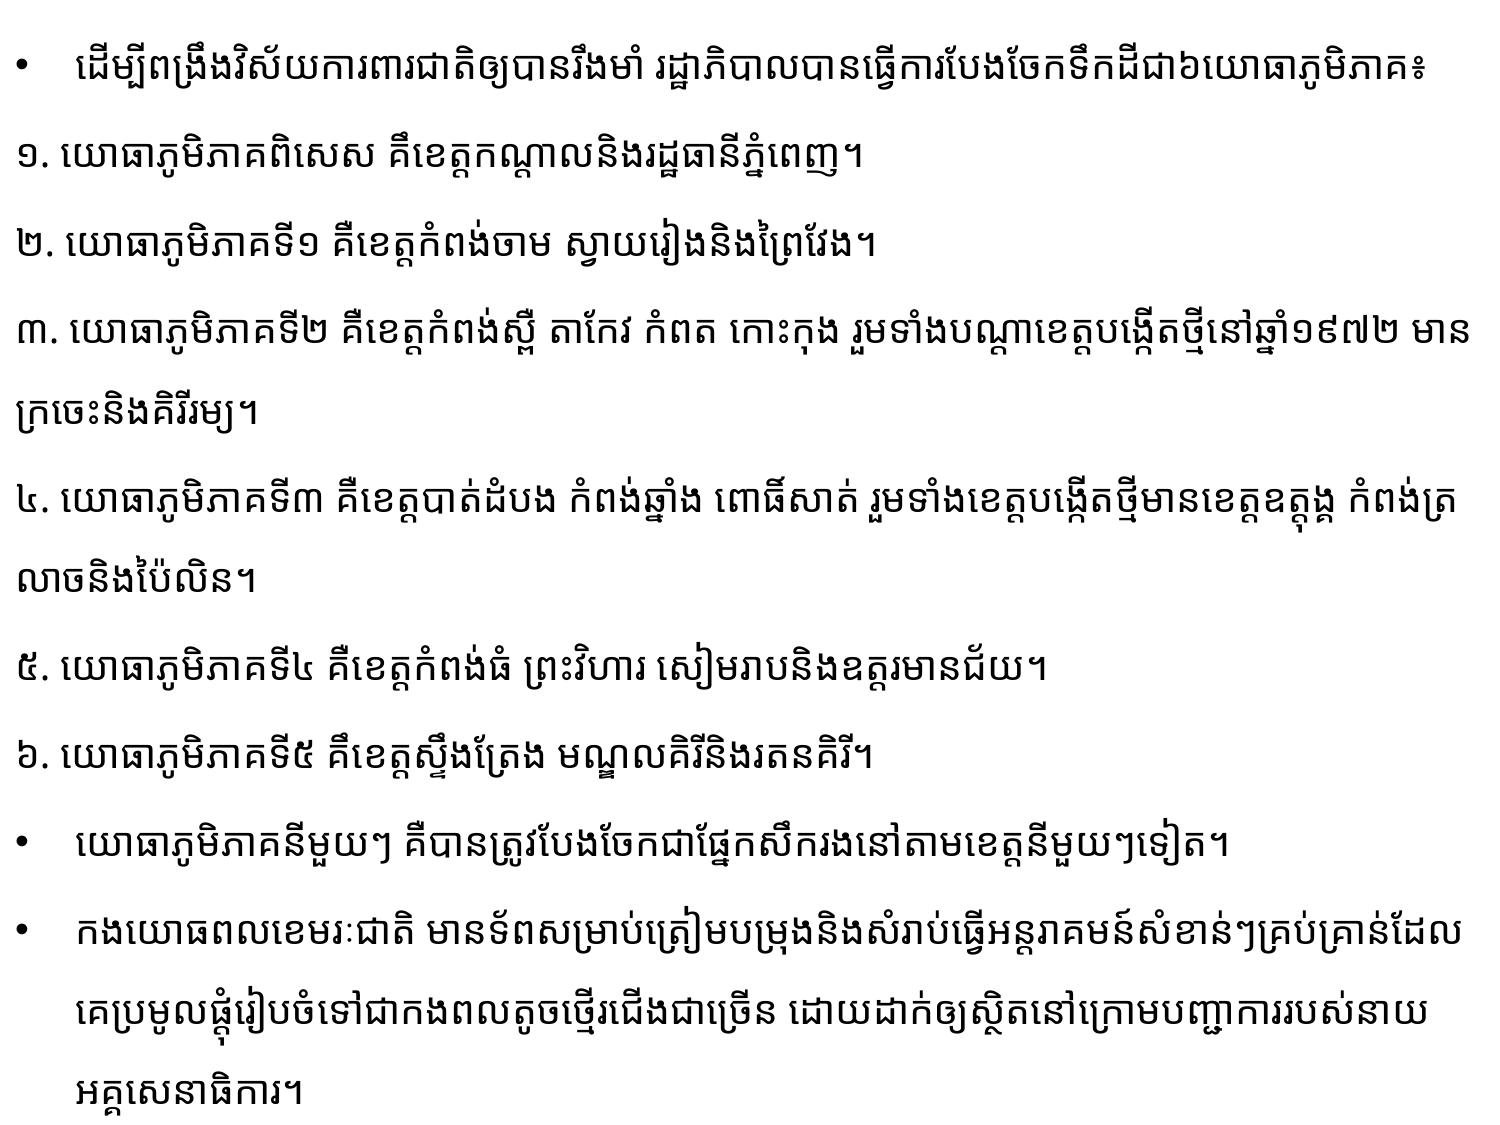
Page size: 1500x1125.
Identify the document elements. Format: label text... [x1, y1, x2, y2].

list ដើម្បីពង្រឹងវិស័យការពារ​ជាតិឲ្យ​បាន​រឹងមាំ រដ្ឋាភិបាលបានធ្វើការបែងចែកទឹកដីជា៦យោធា​​​ភូមិភាគ៖ ១.​ យោធាភូមិភាគពិសេស គឹខេត្តកណ្តាលនិងរដ្ឋធានីភ្នំពេញ។ ២. យោធាភូមិភាគទី១ គឺខេត្តកំពង់ចាម ស្វាយរៀងនិងព្រៃវែង។ ៣​.​ យោធាភូមិភាគទី២ គឺខេត្តកំពង់ស្ពឺ តាកែវ កំពត កោះកុង រួមទាំងបណ្តាខេត្ត​បង្កើតថ្មីនៅឆ្នាំ១៩៧២ មាន​​ក្រចេះនិង​គិរីរម្យ។ ៤. យោធាភូមិភាគទី៣ គឺខេត្តបាត់ដំបង កំពង់ឆ្នាំង ពោធិ៍សាត់​ រួមទាំងខេត្តបង្កើតថ្មីមាន​ខេត្តឧត្ដុង្គ កំពង់​ត្រលាចនិងប៉ៃលិន។ ៥. យោធាភូមិភាគទី៤ គឺខេត្តកំពង់ធំ ព្រះវិហារ សៀមរាបនិងឧត្តរមានជ័យ។ ៦. យោធាភូមិភាគទី៥ គឹខេត្តស្ទឹងត្រែង​ មណ្ឌលគិរីនិងរតនគិរី។ យោធាភូមិភាគនីមួយៗ​ គឺបានត្រូវ​បែង​ចែក​​ជាផ្នែក​សឹករង​នៅតាម​ខេត្តនីមួយៗ​ទៀត។ កងយោធពល​ខេម​រៈជាតិ មានទ័ពសម្រាប់ត្រៀមបម្រុងនិងសំរាប់ធ្វើអន្តរាគមន៍សំខាន់ៗគ្រប់គ្រាន់​​ដែល​គេប្រមូល​ផ្ដុំរៀបចំ​ទៅ​ជាកងពលតូចថ្មើរជើងជាច្រើន ដោយដាក់ឲ្យស្ថិត​នៅក្រោមបញ្ជាការរបស់​នាយអគ្គសេនាធិការ​។​ [0, 0, 1500, 1125]
